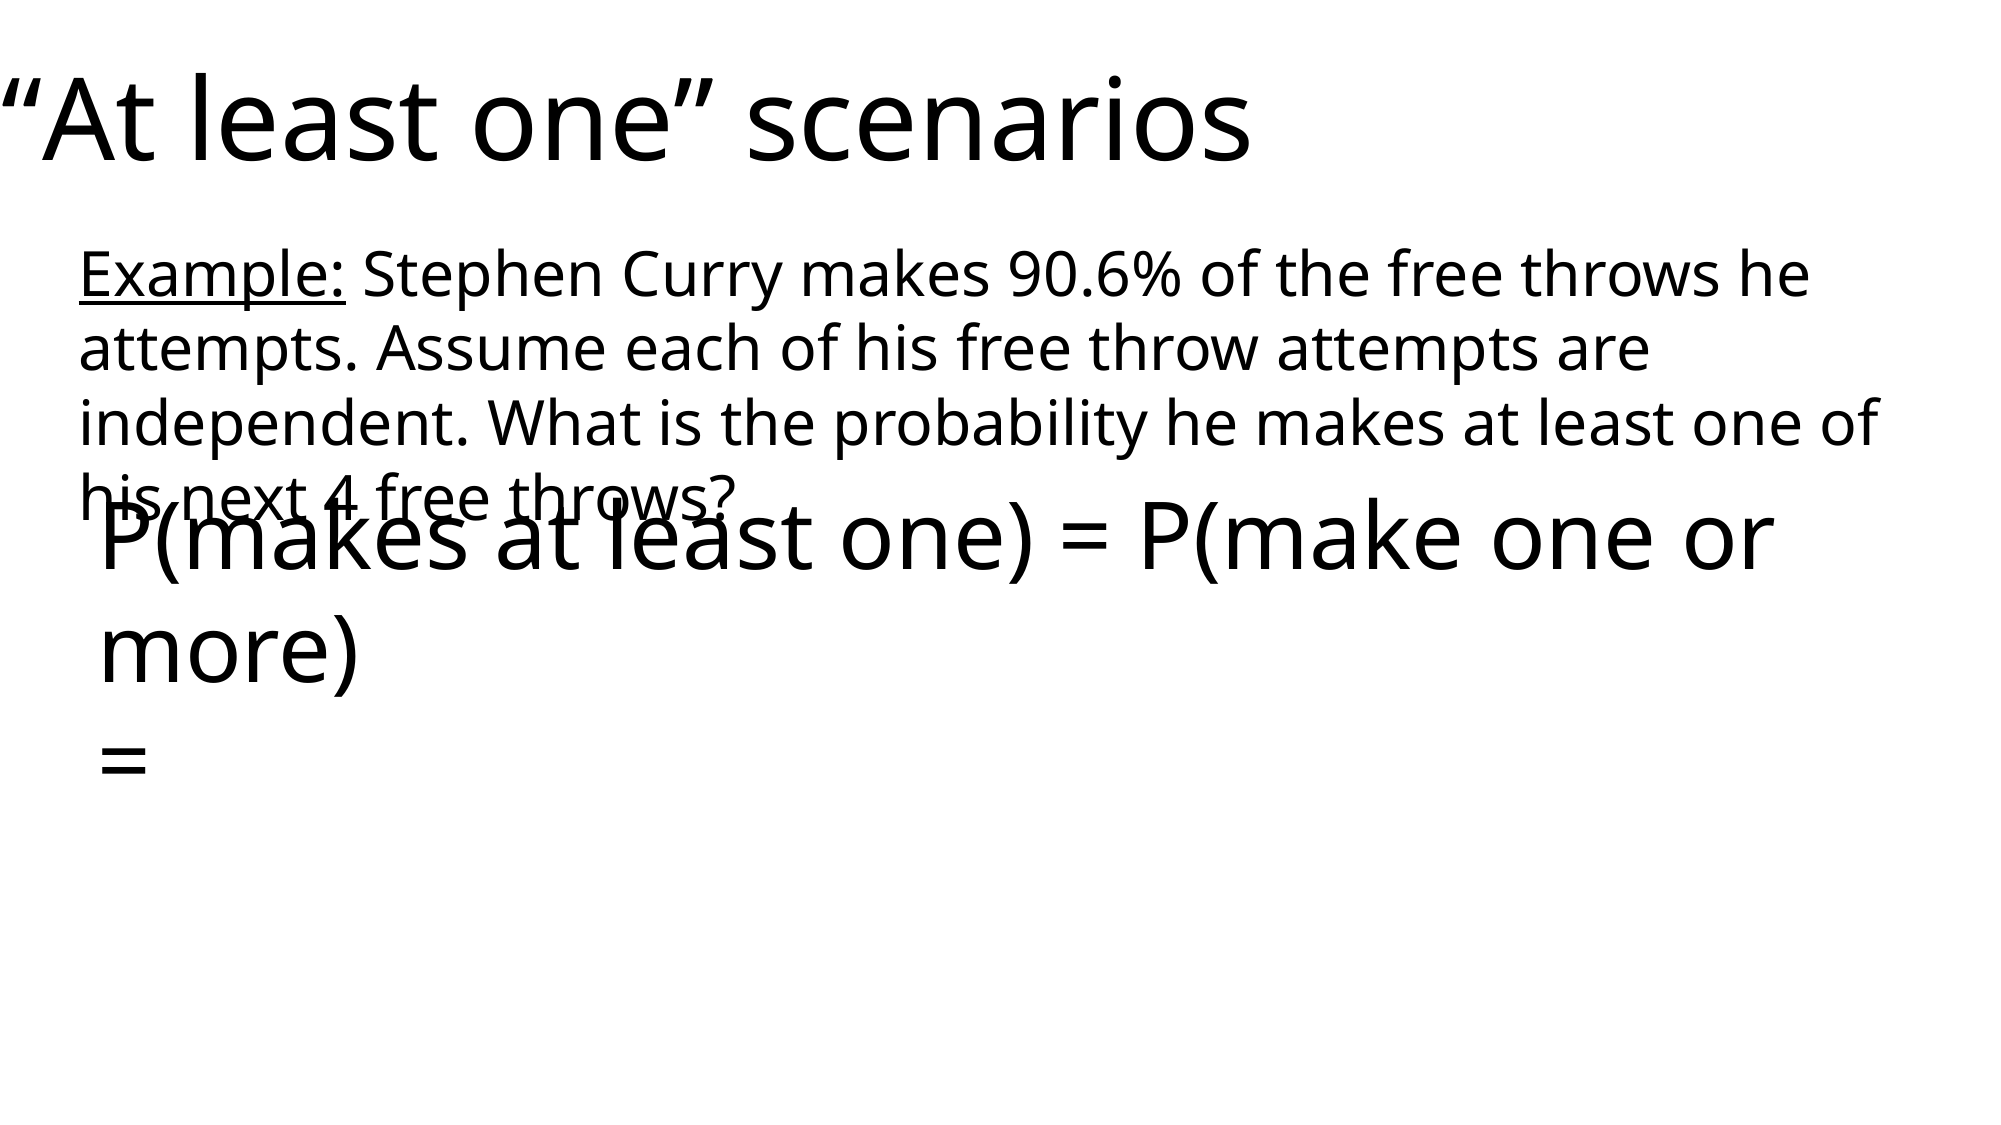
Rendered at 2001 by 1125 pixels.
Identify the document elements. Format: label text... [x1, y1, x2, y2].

text_box Example: Stephen Curry makes 90.6% of the free throws he attempts. Assume each of his free throw attempts are independent. What is the probability he makes at least one of his next 4 free throws? [63, 226, 1937, 541]
text_box “At least one” scenarios [0, 38, 1270, 191]
